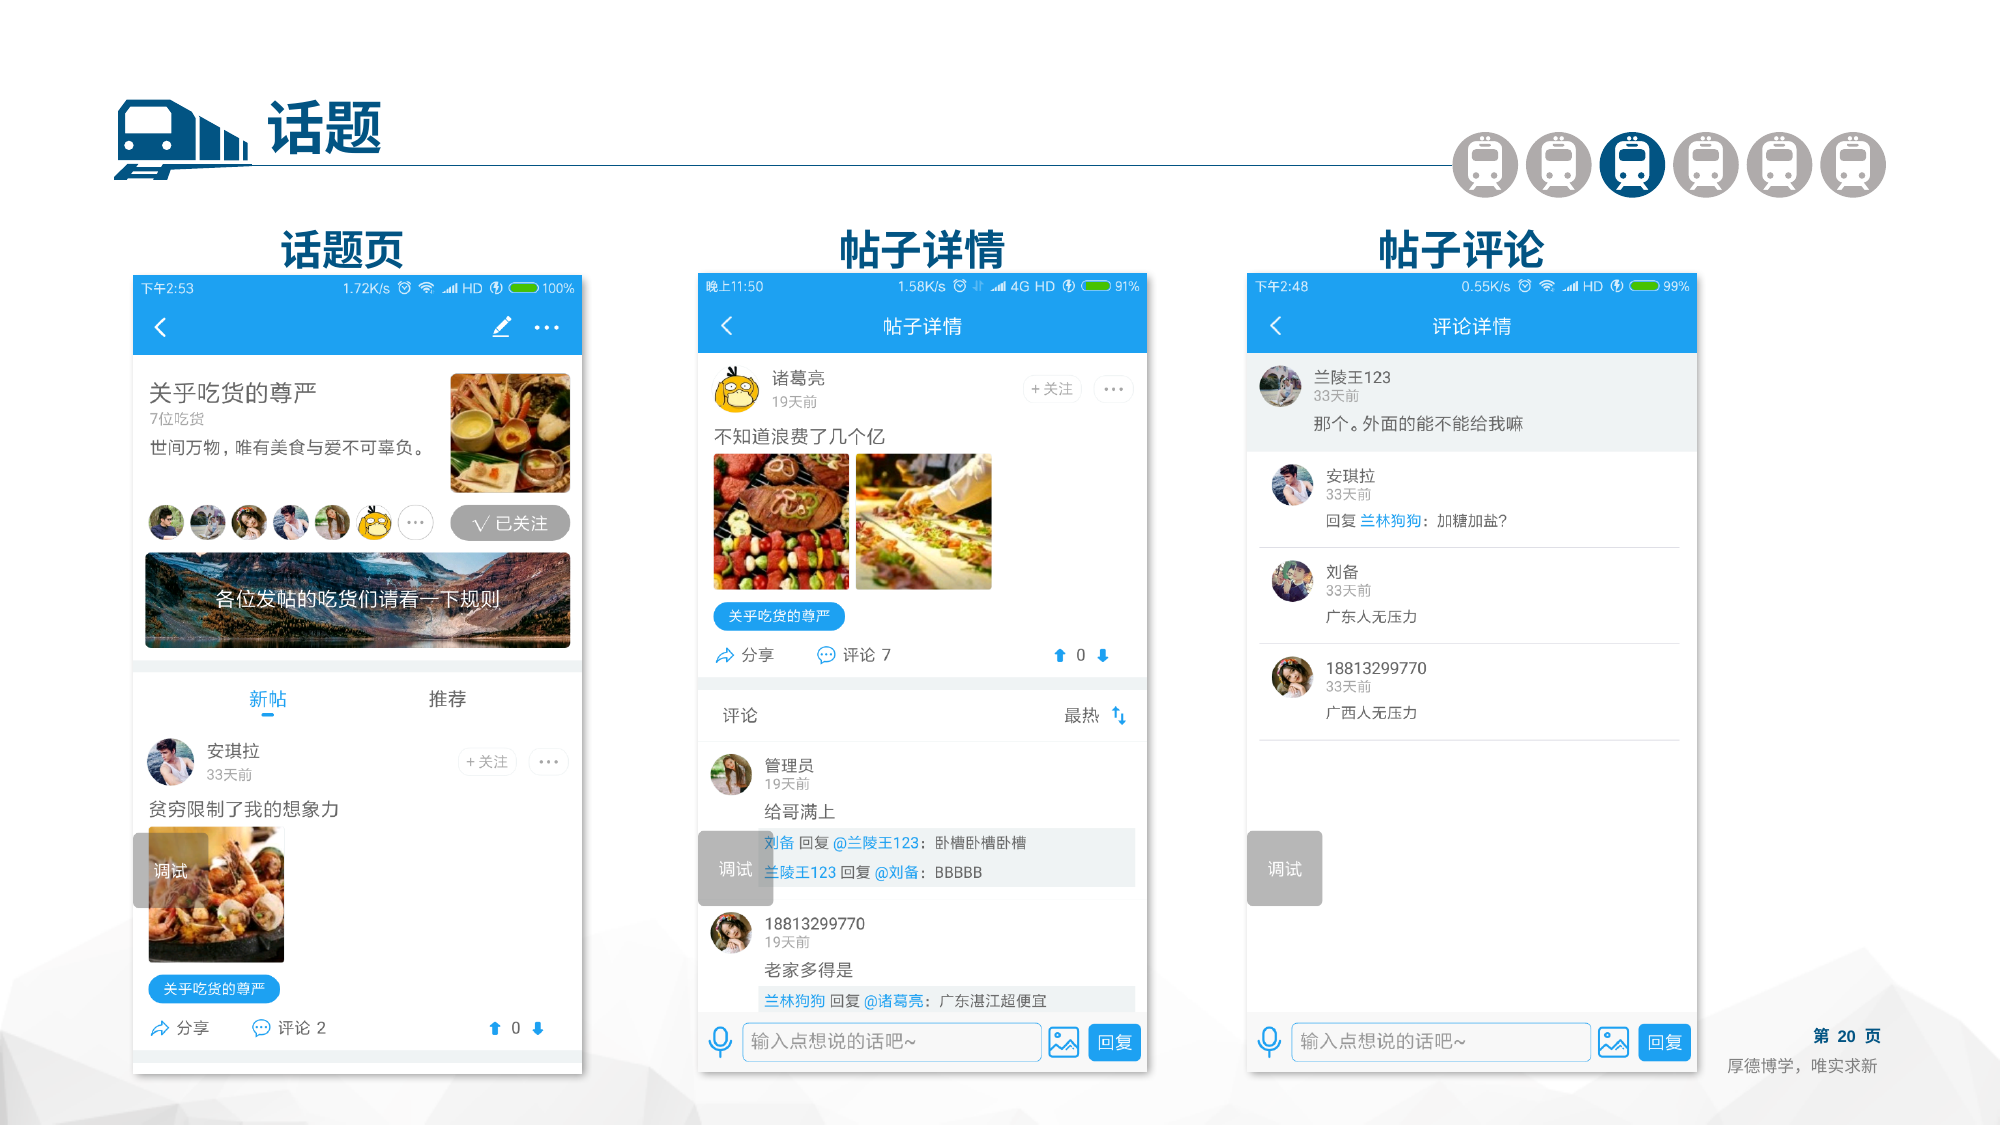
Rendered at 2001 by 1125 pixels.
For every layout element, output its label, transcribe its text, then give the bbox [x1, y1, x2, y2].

text_box 话题页 [265, 191, 473, 274]
text_box 帖子详情 [824, 191, 1043, 273]
picture [698, 273, 1147, 1072]
list 话题 [266, 98, 790, 163]
picture [1247, 273, 1697, 1072]
picture [133, 275, 582, 1074]
footer 厚德博学，唯实求新 [1727, 1055, 1882, 1076]
text_box 帖子评论 [1363, 191, 1585, 273]
slide_number 第 20 页 [1727, 1023, 1882, 1048]
